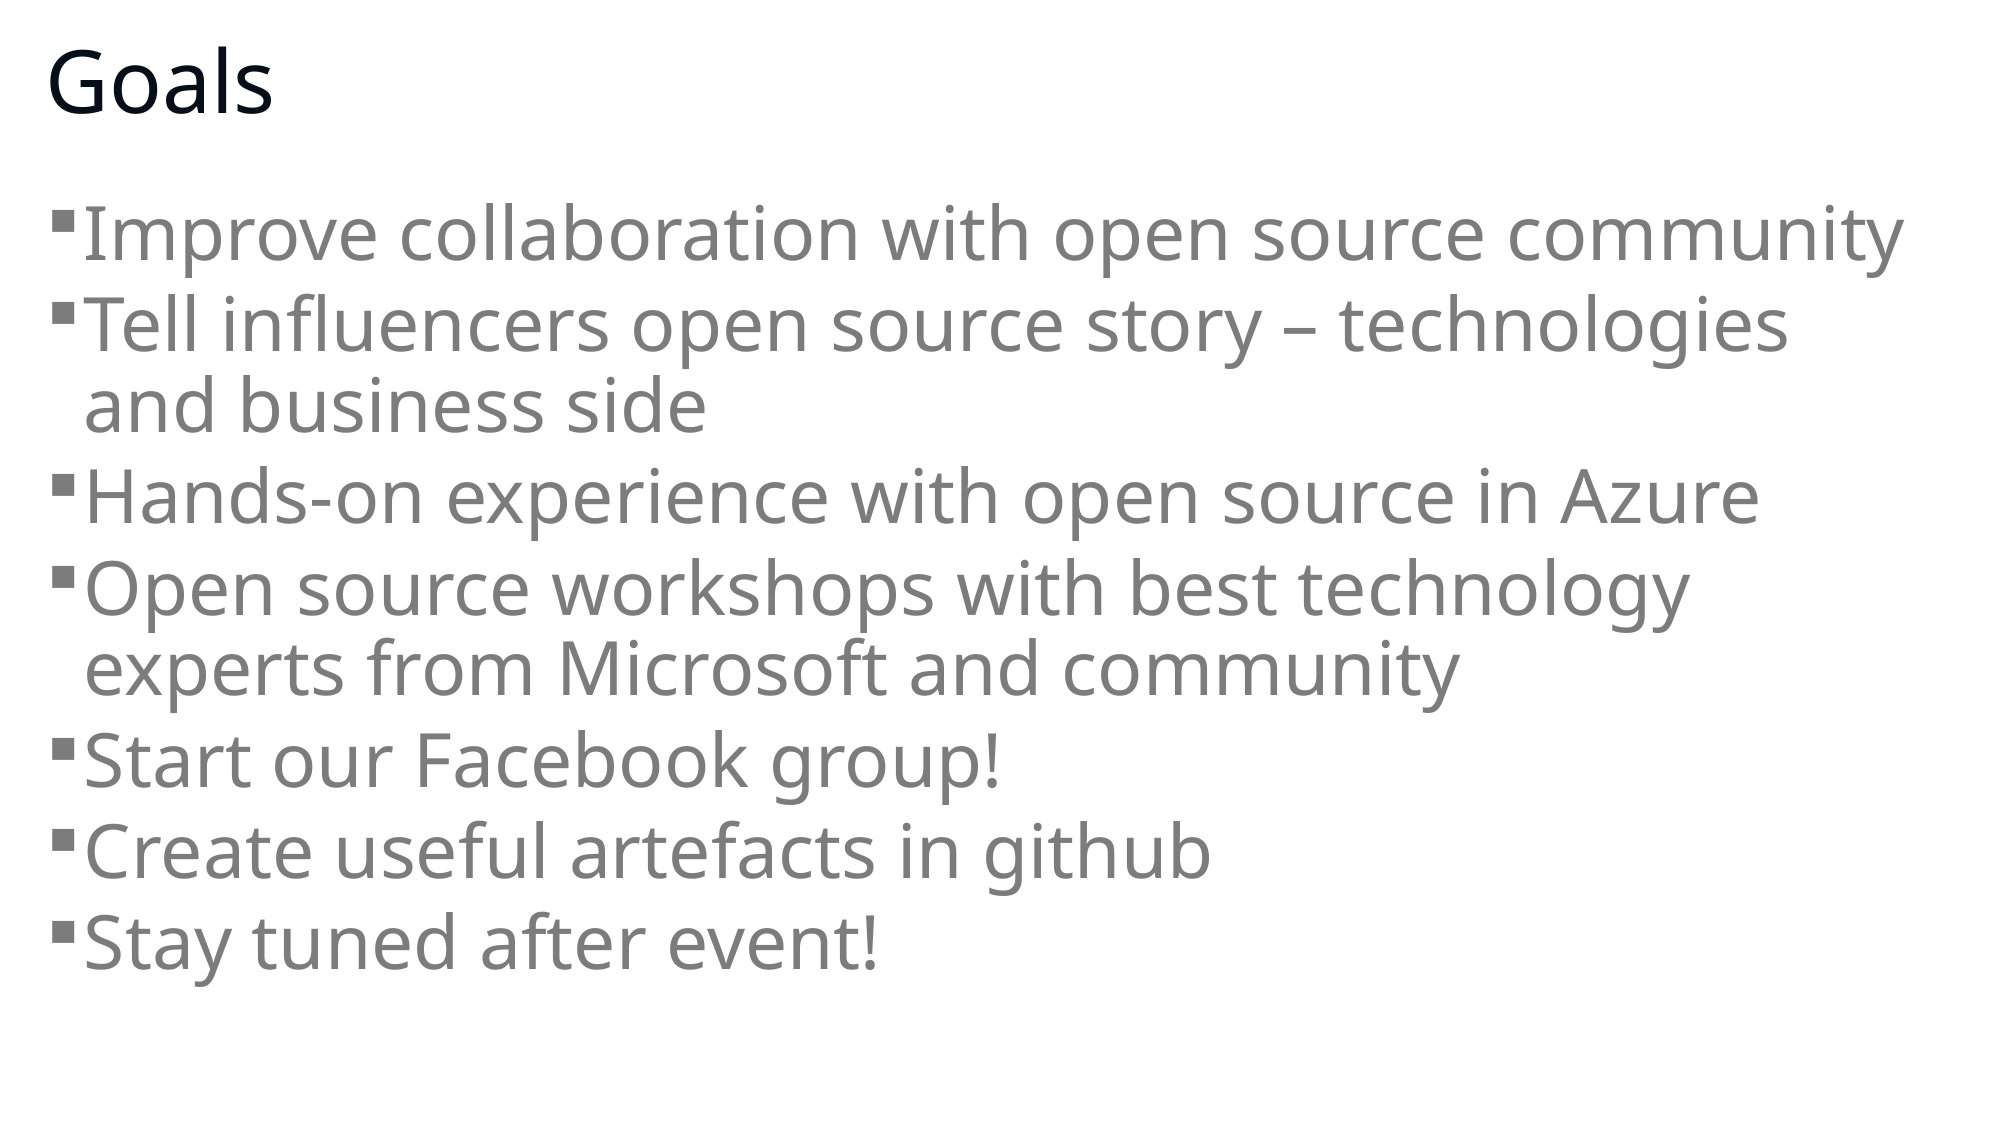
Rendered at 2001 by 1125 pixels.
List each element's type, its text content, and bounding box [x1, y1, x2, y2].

title Goals [25, 13, 1795, 84]
list Improve collaboration with open source community Tell influencers open source story – technologies and business side Hands-on experience with open source in Azure Open source workshops with best technology experts from Microsoft and community Start our Facebook group! Create useful artefacts in github Stay tuned after event! [0, 84, 1944, 1125]
